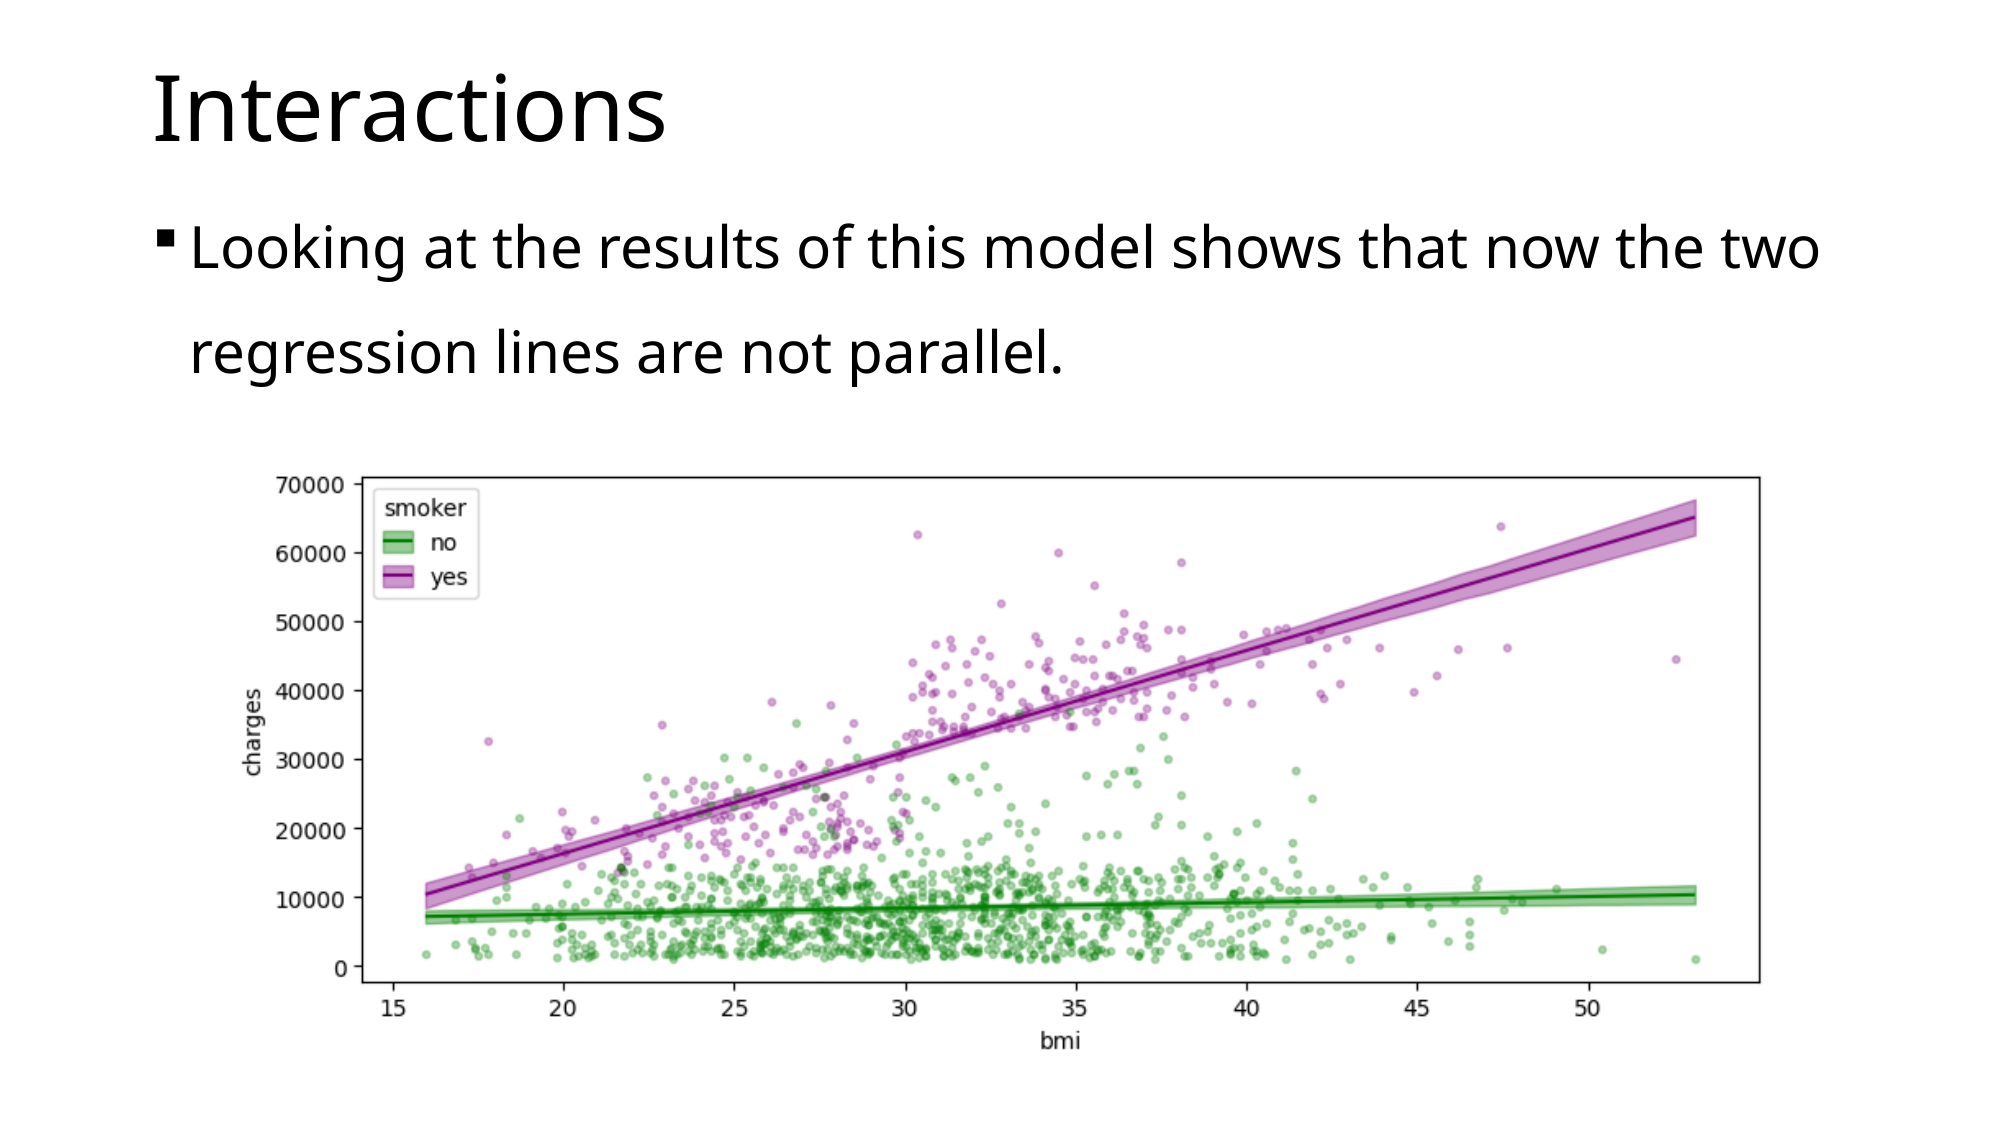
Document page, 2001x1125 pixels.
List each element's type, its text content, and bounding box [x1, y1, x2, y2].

picture [225, 459, 1775, 1070]
list Looking at the results of this model shows that now the two regression lines are not parallel. [137, 167, 1863, 1102]
title Interactions [137, 3, 1863, 167]
